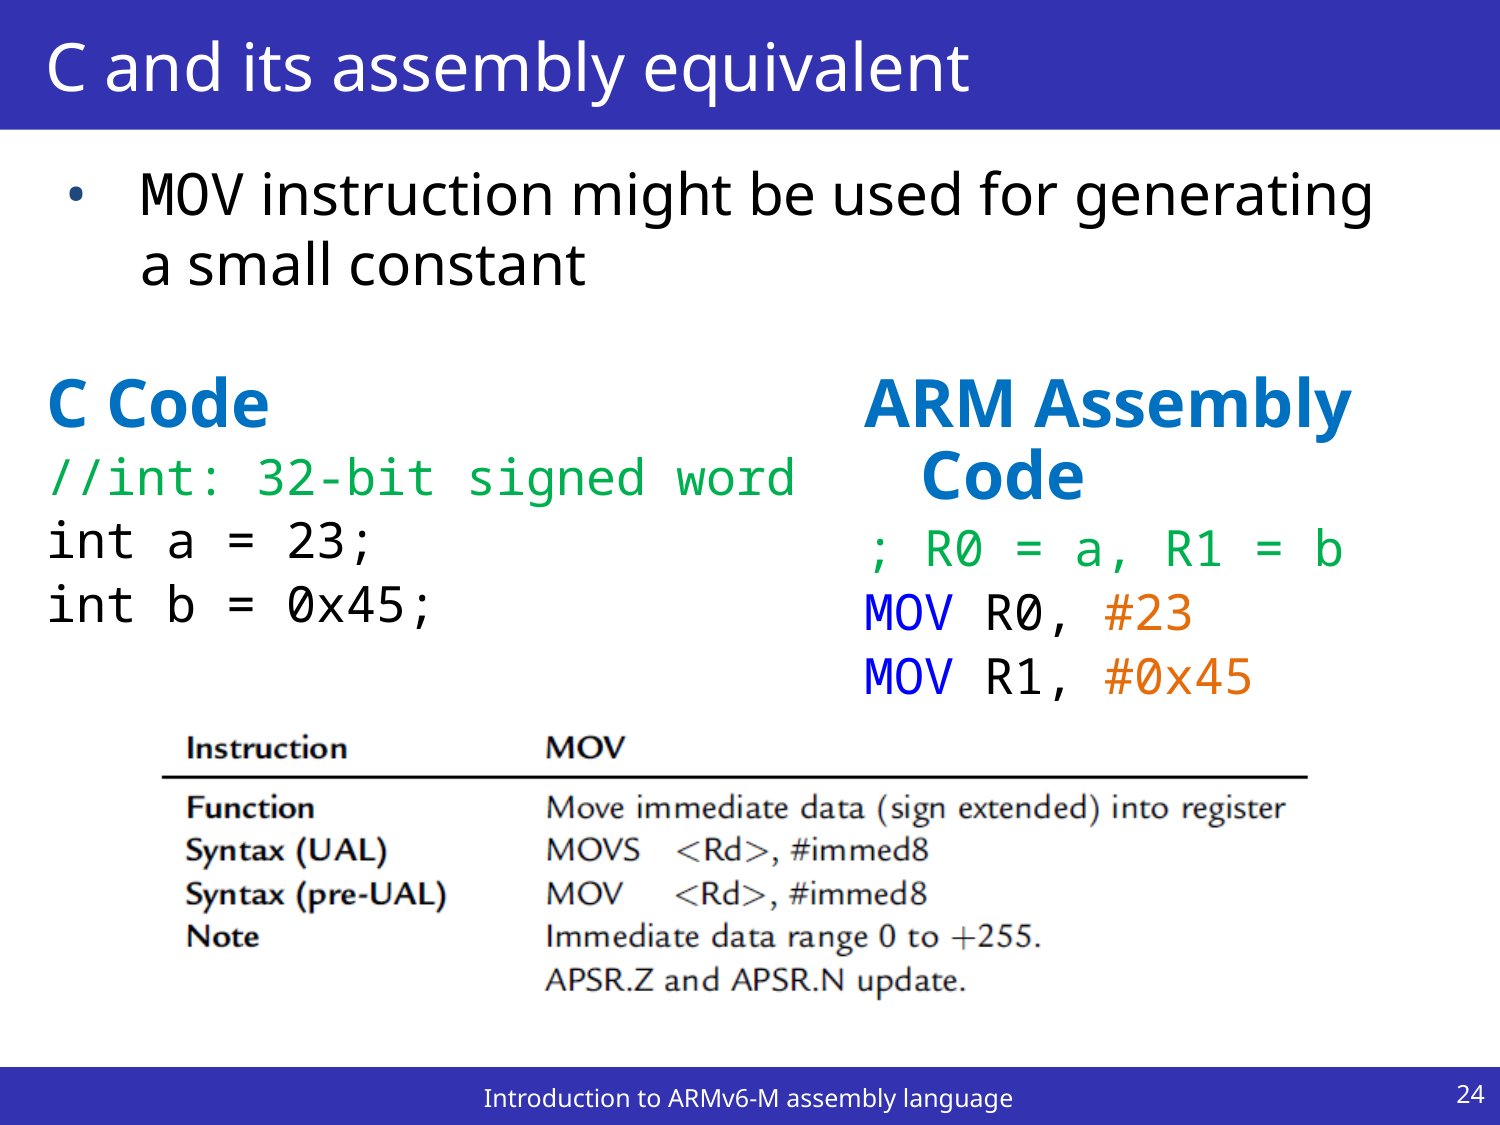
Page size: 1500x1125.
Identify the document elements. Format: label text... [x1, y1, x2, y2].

picture [145, 732, 1330, 1013]
text_box Instructions with Registers [63, 130, 1364, 136]
slide_number 24 [1325, 1067, 1500, 1125]
text_box C Code //int: 32-bit signed word int a = 23; int b = 0x45; [31, 362, 849, 613]
title C and its assembly equivalent [0, 0, 1500, 130]
text_box ARM Assembly Code ; R0 = a, R1 = b MOV R0, #23 MOV R1, #0x45 [849, 362, 1500, 613]
list MOV instruction might be used for generating a small constant [50, 613, 1425, 1005]
list MOV instruction might be used for generating a small constant [50, 149, 1425, 362]
